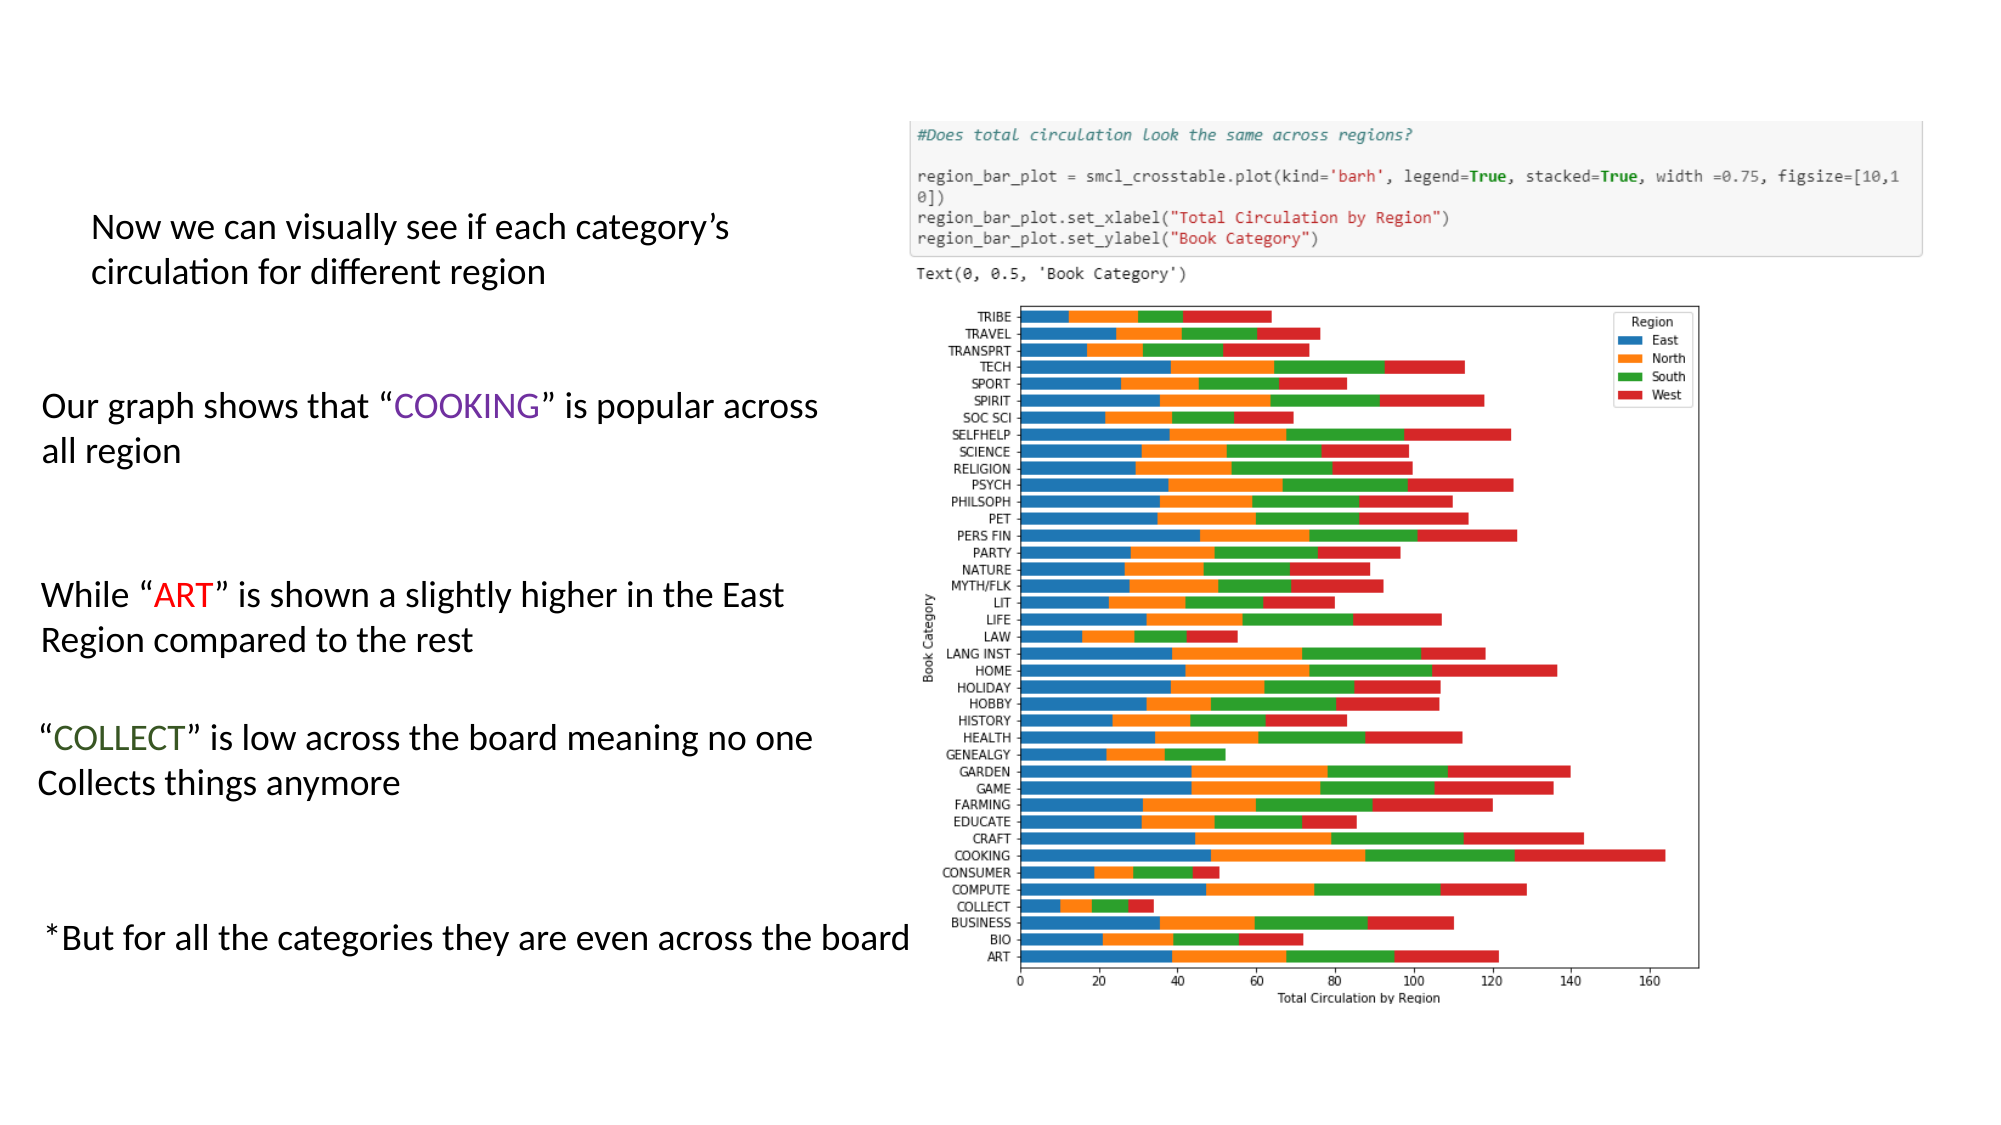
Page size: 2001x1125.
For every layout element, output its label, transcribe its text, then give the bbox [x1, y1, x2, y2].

text_box Now we can visually see if each category’s circulation for different region [76, 194, 746, 300]
text_box Our graph shows that “COOKING” is popular across all region [26, 373, 834, 479]
text_box While “ART” is shown a slightly higher in the East Region compared to the rest [27, 562, 800, 668]
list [899, 121, 1928, 1004]
text_box *But for all the categories they are even across the board [28, 905, 899, 966]
text_box “COLLECT” is low across the board meaning no one Collects things anymore [22, 705, 839, 811]
